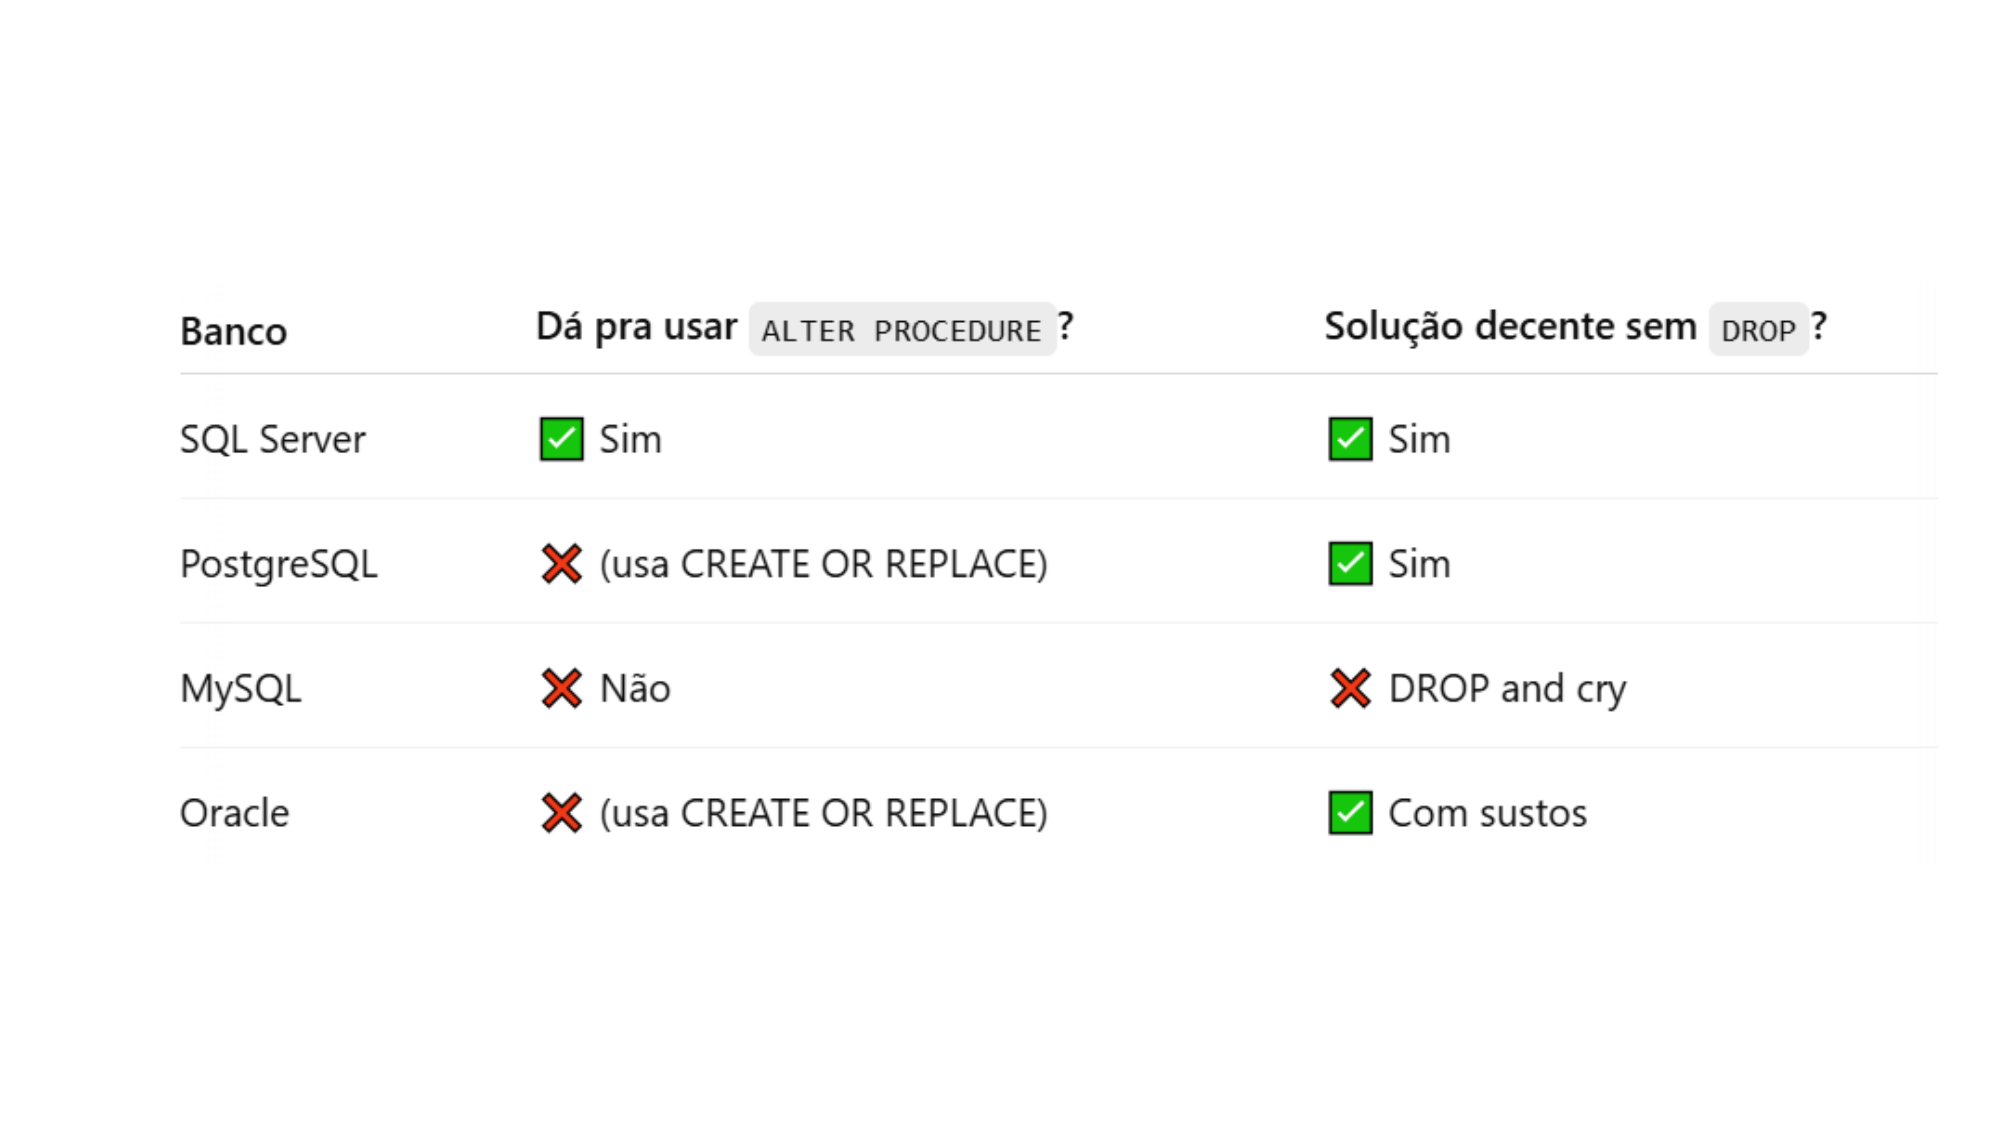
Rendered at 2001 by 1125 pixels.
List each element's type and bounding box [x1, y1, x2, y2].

picture [127, 282, 1938, 864]
